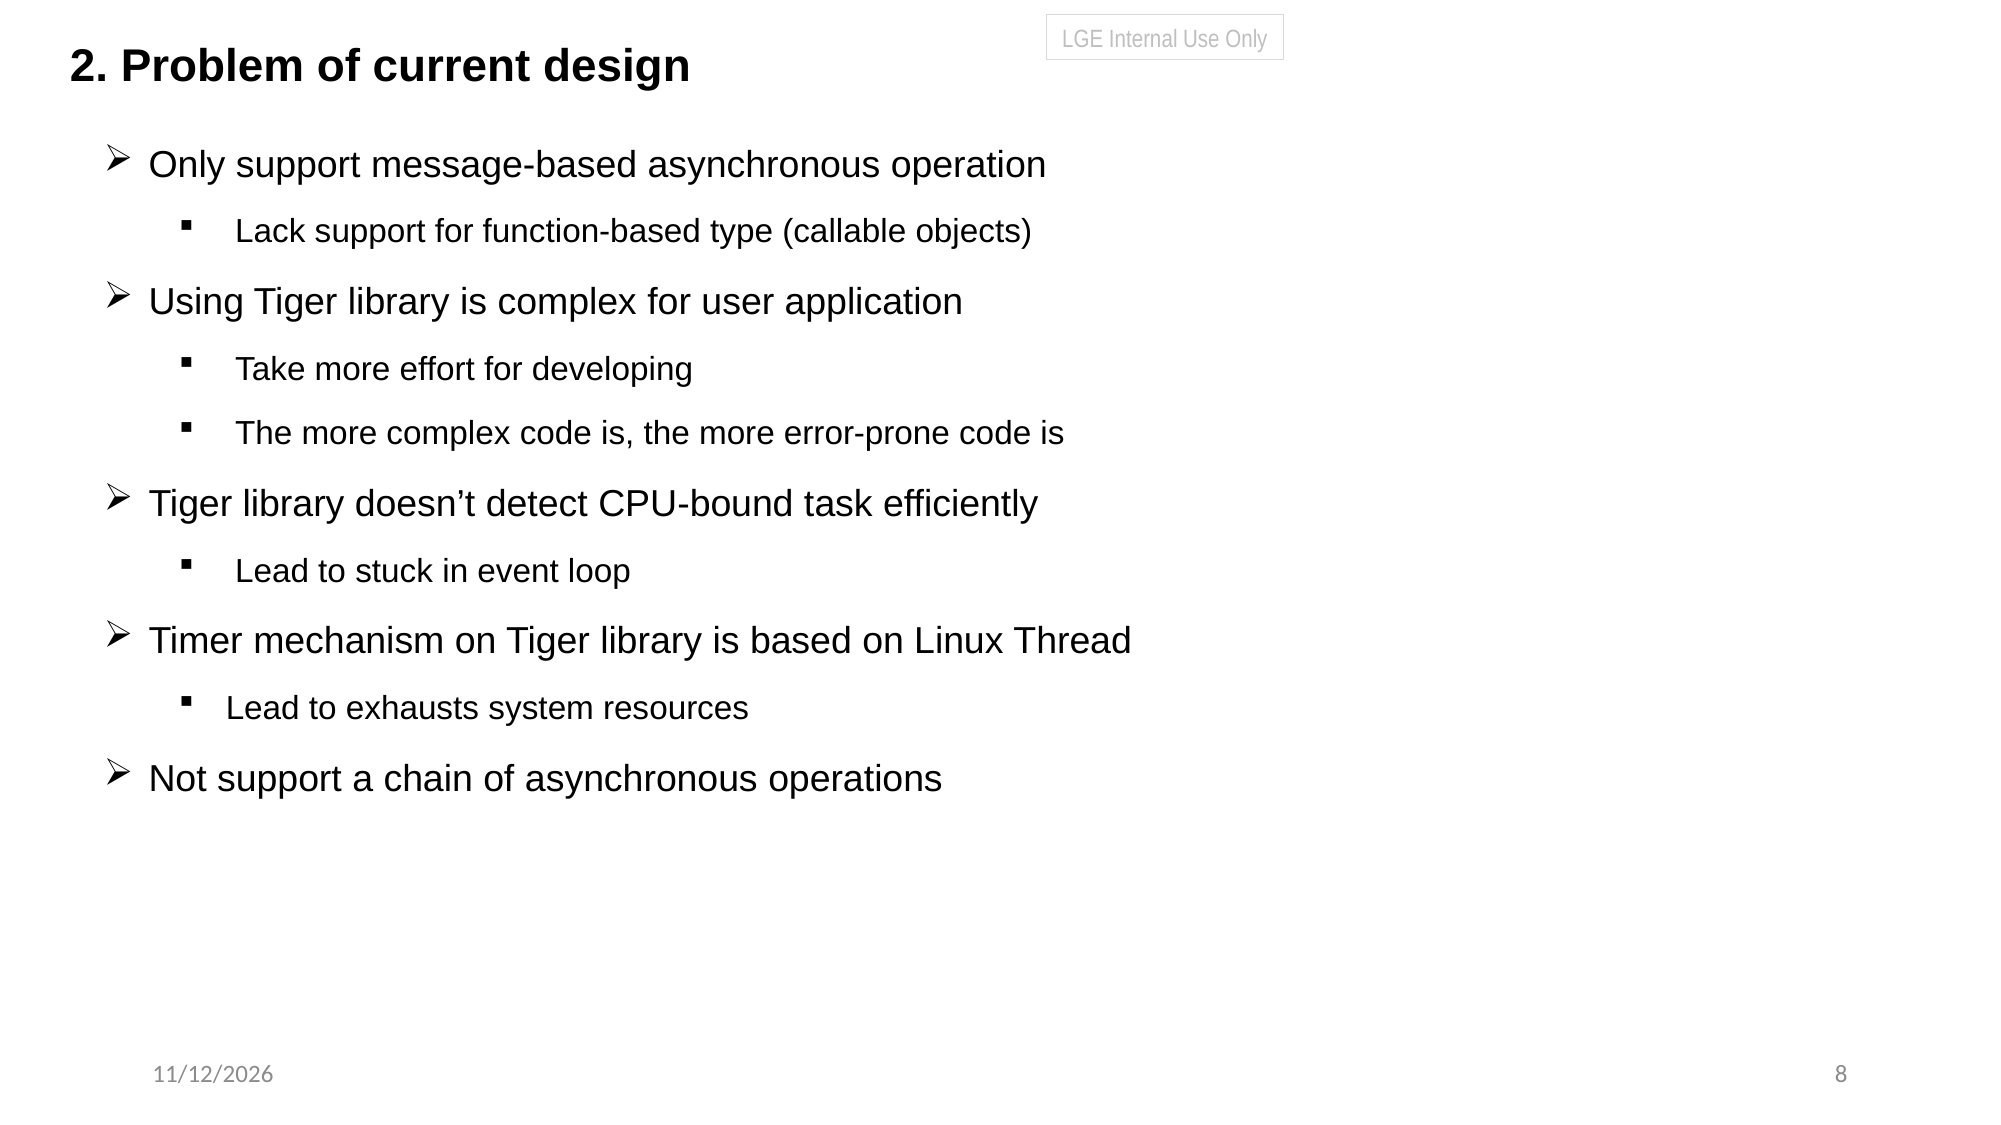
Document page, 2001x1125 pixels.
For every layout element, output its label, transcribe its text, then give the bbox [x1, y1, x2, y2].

title 2. Problem of current design [55, 18, 1780, 115]
slide_number 8 [1545, 1042, 1863, 1103]
text_box Only support message-based asynchronous operation Lack support for function-based type (callable objects) Using Tiger library is complex for user application Take more effort for developing The more complex code is, the more error-prone code is Tiger library doesn’t detect CPU-bound task efficiently Lead to stuck in event loop Timer mechanism on Tiger library is based on Linux Thread Lead to exhausts system resources Not support a chain of asynchronous operations [103, 130, 1545, 1125]
text_box LGE Internal Use Only [1046, 14, 1284, 60]
